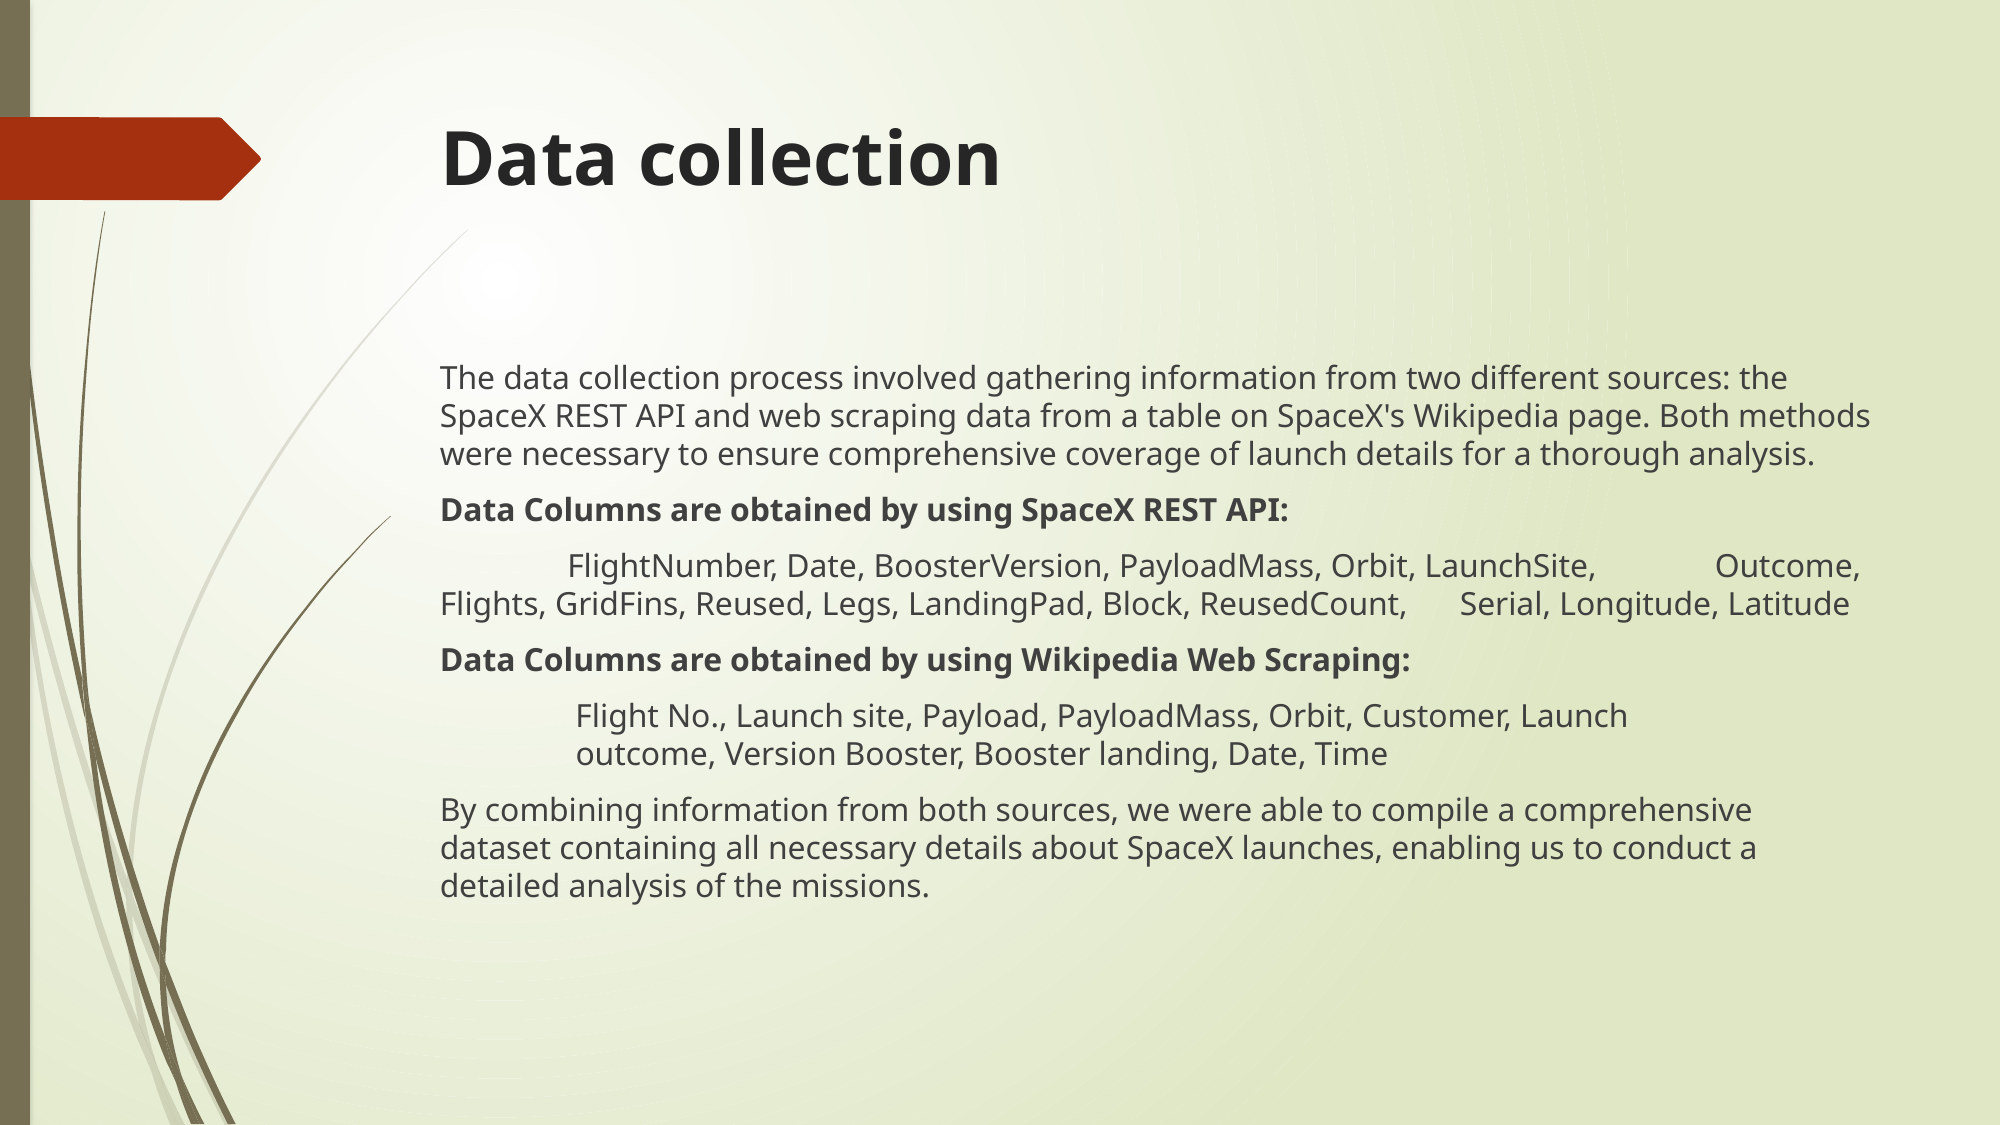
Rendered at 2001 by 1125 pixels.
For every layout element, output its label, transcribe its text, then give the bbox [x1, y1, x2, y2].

list The data collection process involved gathering information from two different sources: the SpaceX REST API and web scraping data from a table on SpaceX's Wikipedia page. Both methods were necessary to ensure comprehensive coverage of launch details for a thorough analysis. Data Columns are obtained by using SpaceX REST API: FlightNumber, Date, BoosterVersion, PayloadMass, Orbit, LaunchSite, Outcome, Flights, GridFins, Reused, Legs, LandingPad, Block, ReusedCount, Serial, Longitude, Latitude Data Columns are obtained by using Wikipedia Web Scraping: Flight No., Launch site, Payload, PayloadMass, Orbit, Customer, Launch outcome, Version Booster, Booster landing, Date, Time By combining information from both sources, we were able to compile a comprehensive dataset containing all necessary details about SpaceX launches, enabling us to conduct a detailed analysis of the missions. [424, 350, 1888, 970]
title Data collection [425, 102, 1888, 313]
